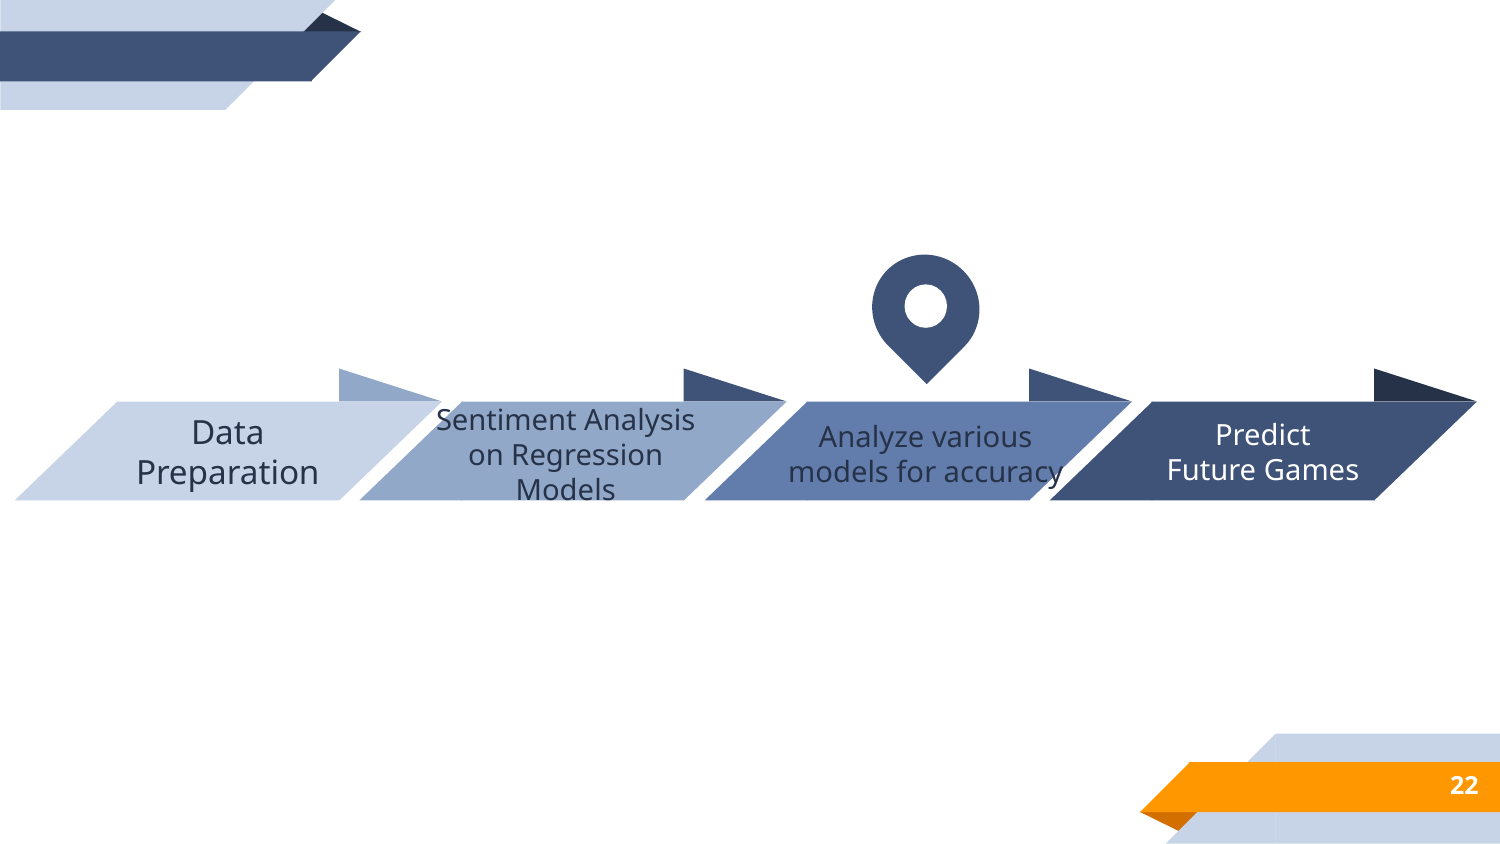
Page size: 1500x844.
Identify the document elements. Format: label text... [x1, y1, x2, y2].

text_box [704, 368, 1047, 501]
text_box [14, 368, 356, 501]
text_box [850, 231, 1001, 386]
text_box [1049, 368, 1478, 501]
slide_number 22 [1249, 760, 1494, 813]
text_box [359, 368, 702, 501]
